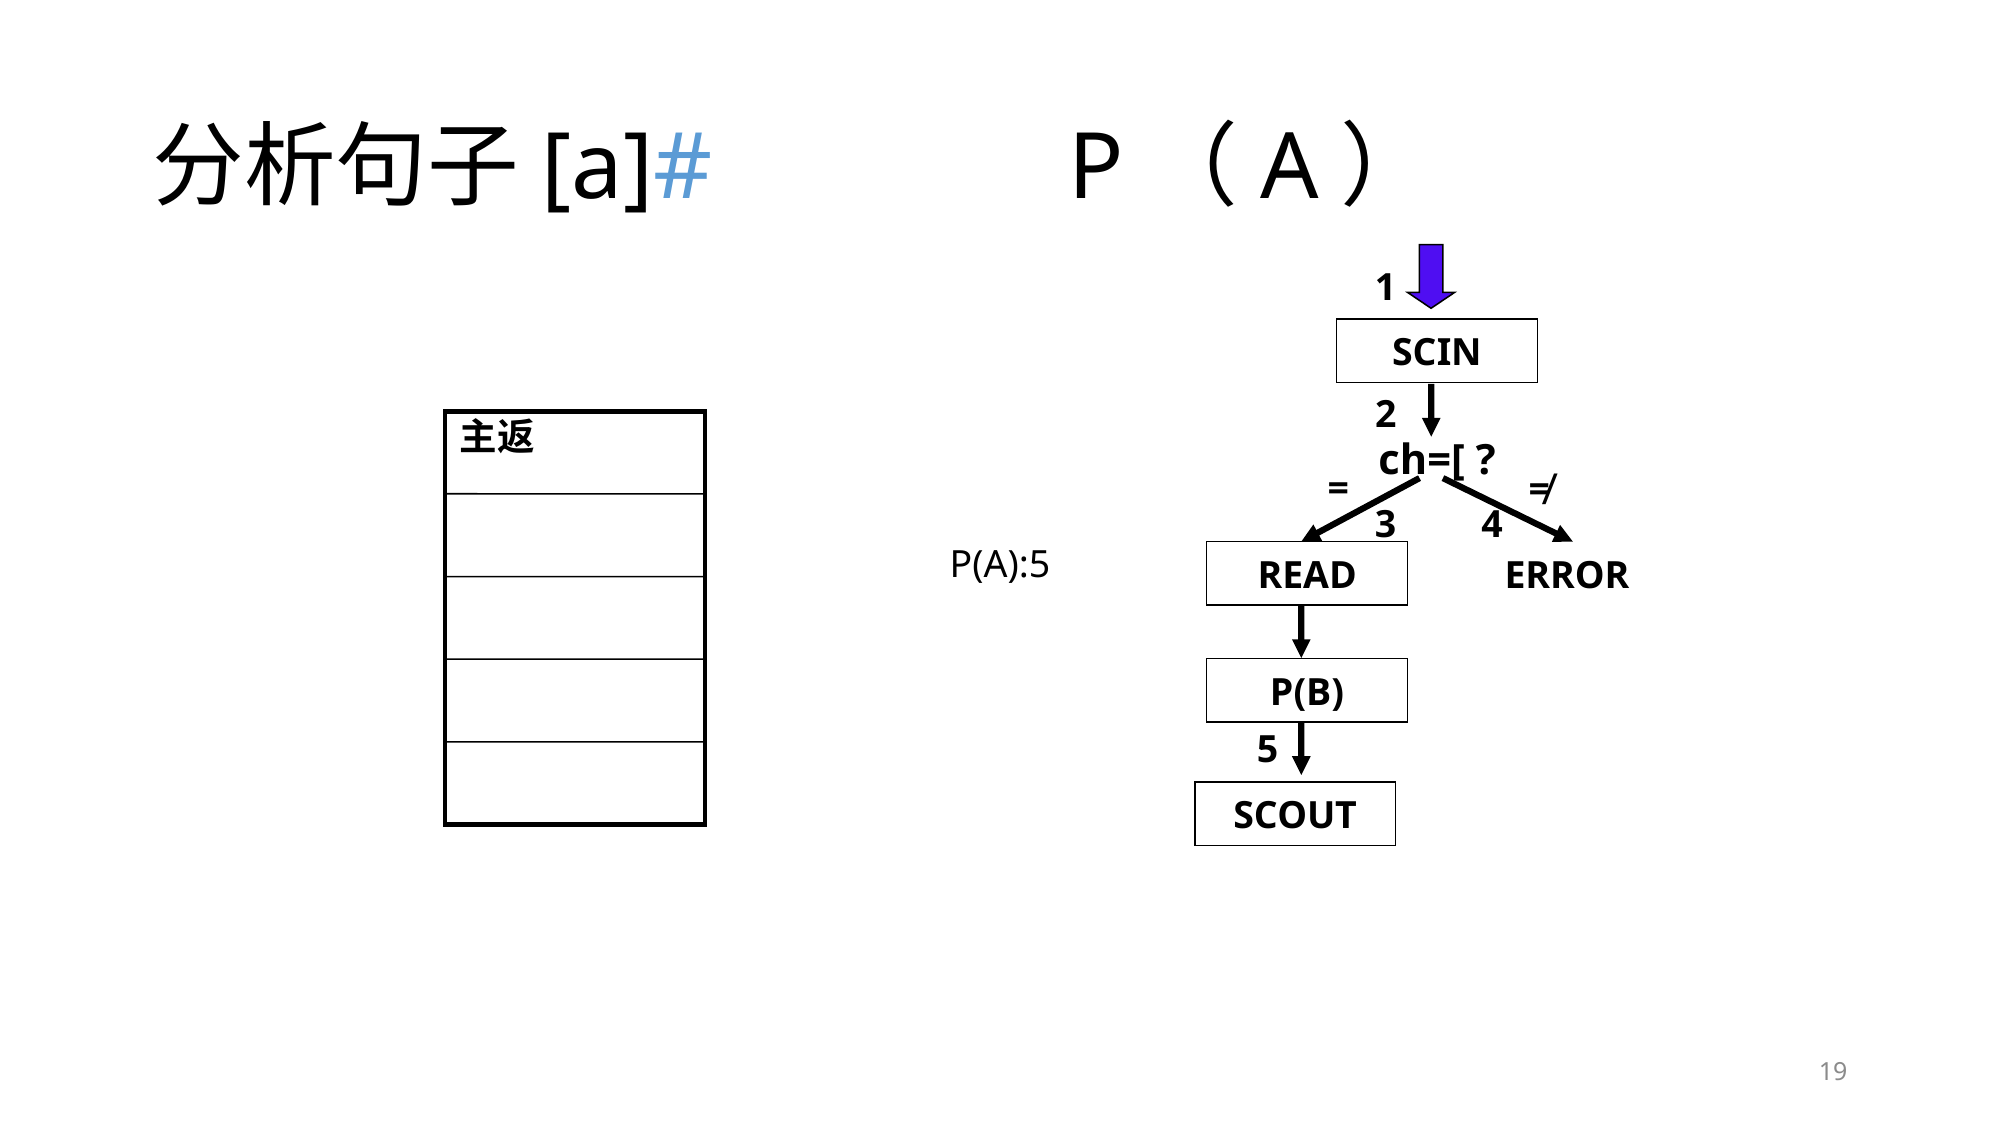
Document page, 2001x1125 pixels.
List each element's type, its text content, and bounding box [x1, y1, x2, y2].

text_box 2 [1360, 382, 1408, 443]
text_box [1295, 605, 1308, 658]
text_box 5 [1242, 717, 1290, 777]
text_box ERROR [1466, 541, 1668, 606]
text_box 4 [1466, 492, 1515, 553]
text_box ch=[ ? [1336, 426, 1538, 491]
text_box 1 [1360, 255, 1408, 316]
text_box [1522, 517, 1573, 541]
text_box READ [1206, 541, 1408, 606]
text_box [445, 411, 705, 825]
text_box SCOUT [1194, 781, 1396, 846]
text_box = [1313, 456, 1361, 516]
text_box P(A):5 [934, 532, 1066, 592]
slide_number 19 [1412, 1042, 1863, 1103]
text_box [1301, 516, 1350, 541]
title 分析句子[a]# P（A） [137, 59, 1863, 278]
text_box 3 [1360, 492, 1408, 553]
text_box [1408, 244, 1455, 309]
text_box ≠ [1513, 457, 1562, 517]
text_box P(B) [1206, 658, 1408, 722]
text_box [1295, 722, 1308, 775]
text_box SCIN [1336, 318, 1538, 383]
